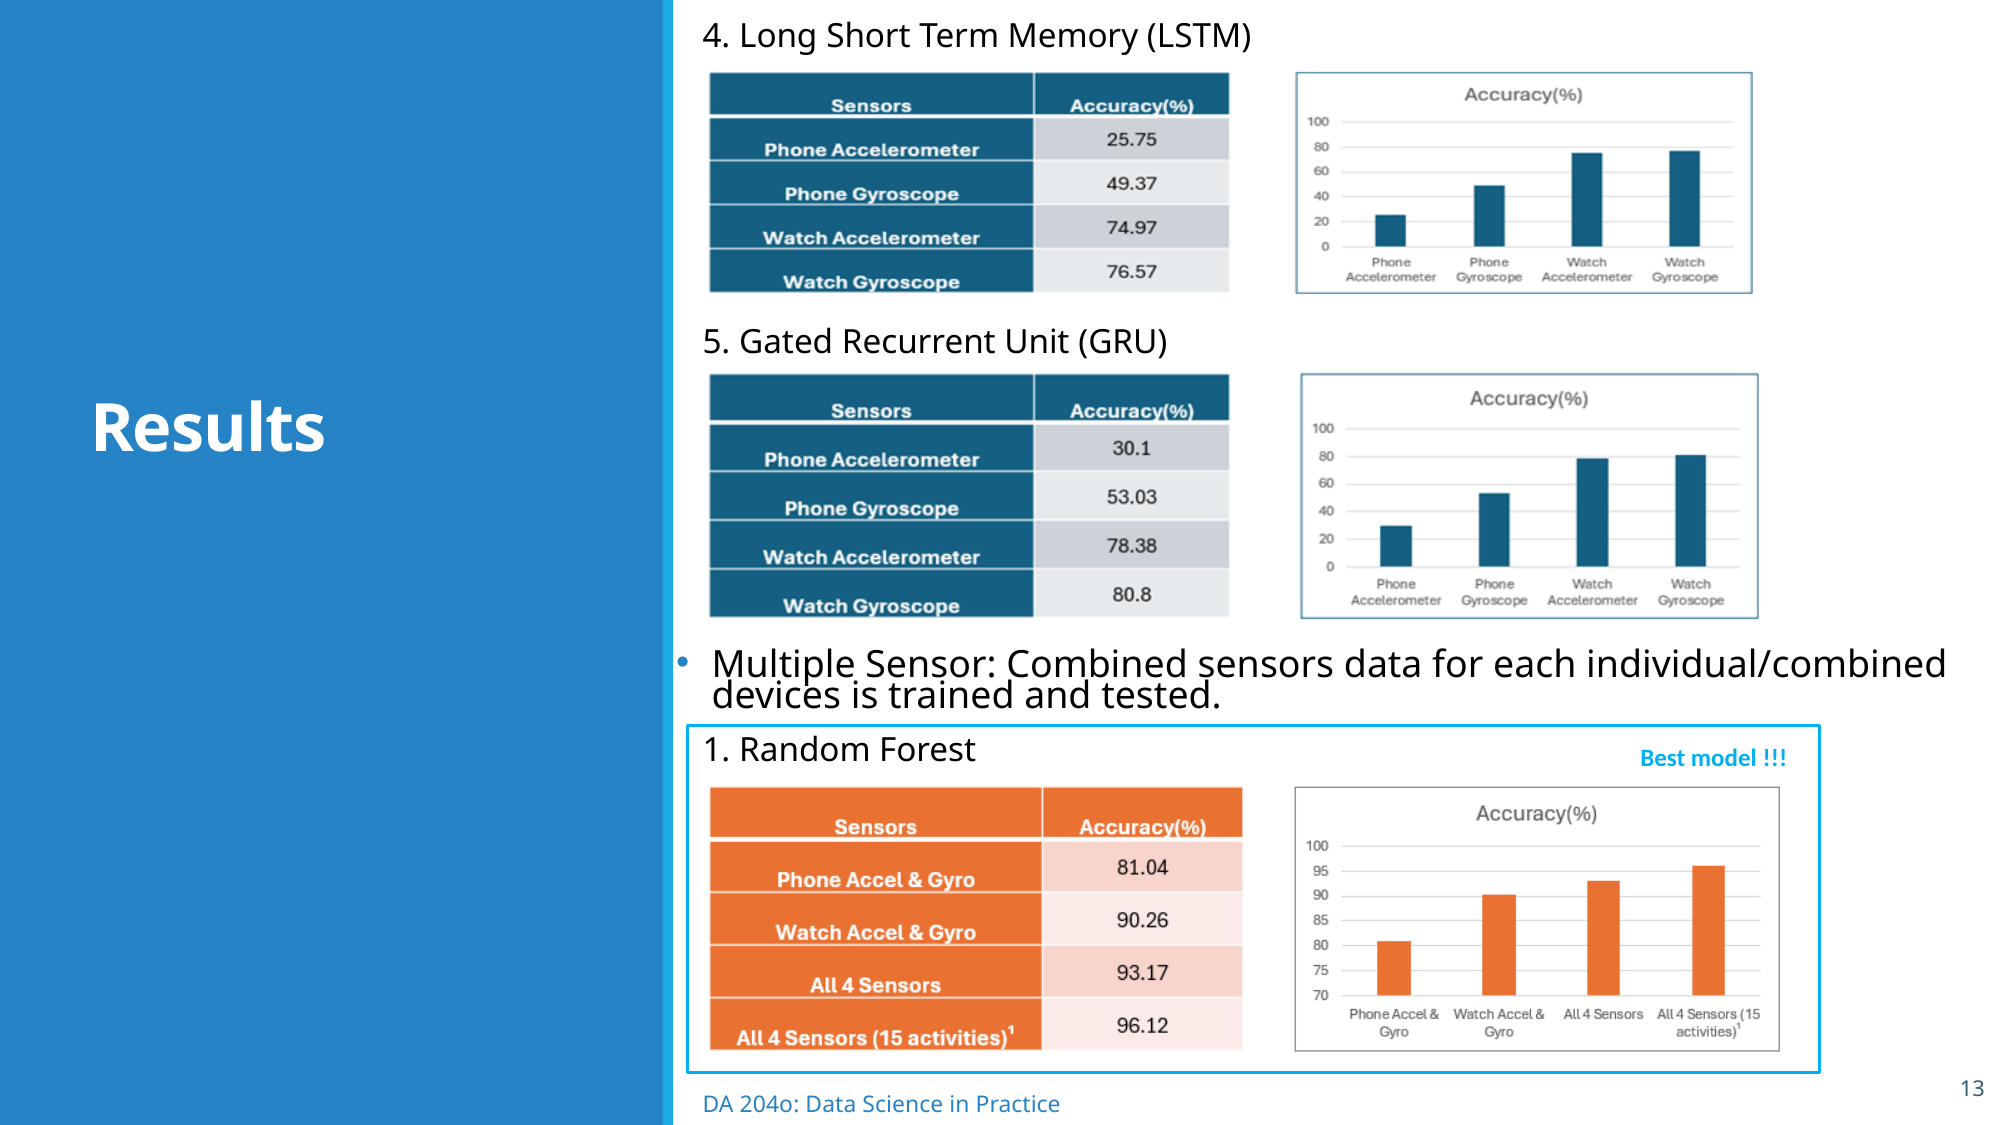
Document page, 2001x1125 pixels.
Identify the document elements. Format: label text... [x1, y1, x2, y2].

slide_number 13 [1784, 1059, 2000, 1120]
text_box Best model !!! [1625, 734, 1805, 780]
text_box [686, 724, 1821, 1074]
text_box 1. Random Forest [687, 731, 1981, 774]
text_box Multiple Sensor: Combined sensors data for each individual/combined devices is trained and tested. [661, 644, 1981, 723]
picture [706, 778, 1786, 1058]
picture [702, 368, 1767, 627]
title Results [75, 97, 600, 473]
text_box 5. Gated Recurrent Unit (GRU) [687, 323, 1981, 367]
picture [702, 66, 1767, 299]
text_box 4. Long Short Term Memory (LSTM) [687, 17, 1981, 61]
footer DA 204o: Data Science in Practice [687, 1072, 1451, 1125]
